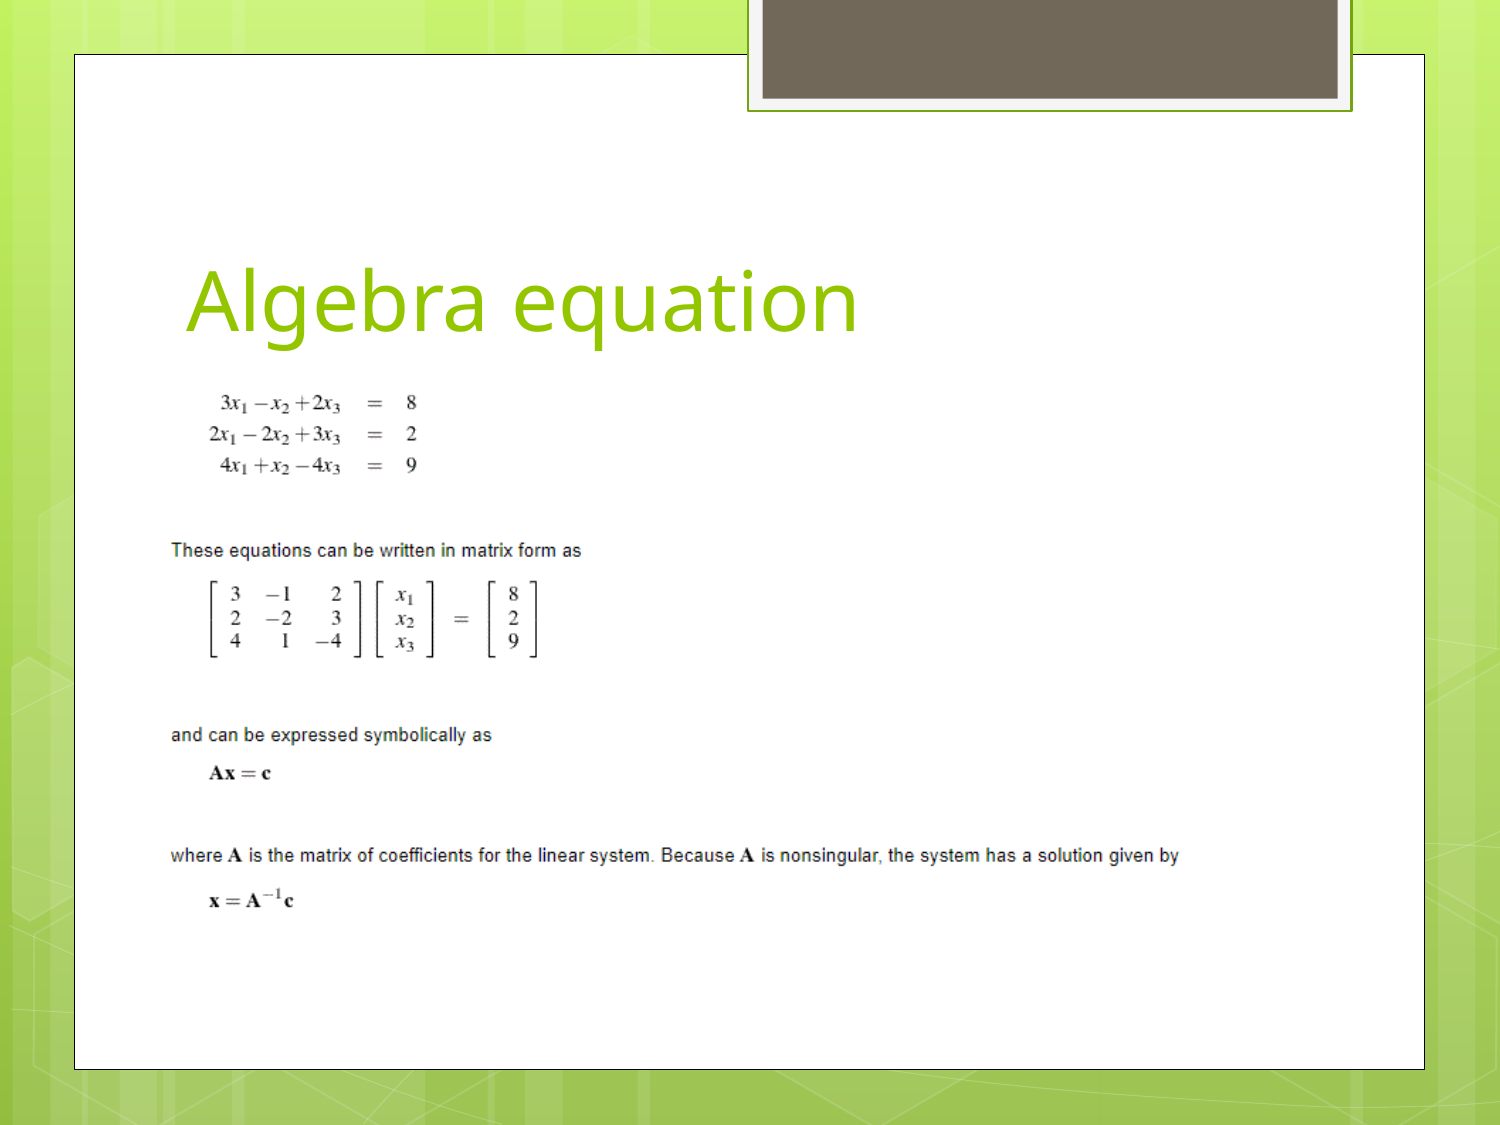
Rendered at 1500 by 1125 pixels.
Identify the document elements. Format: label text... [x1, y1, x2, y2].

title Algebra equation [171, 168, 1324, 357]
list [170, 390, 1284, 948]
